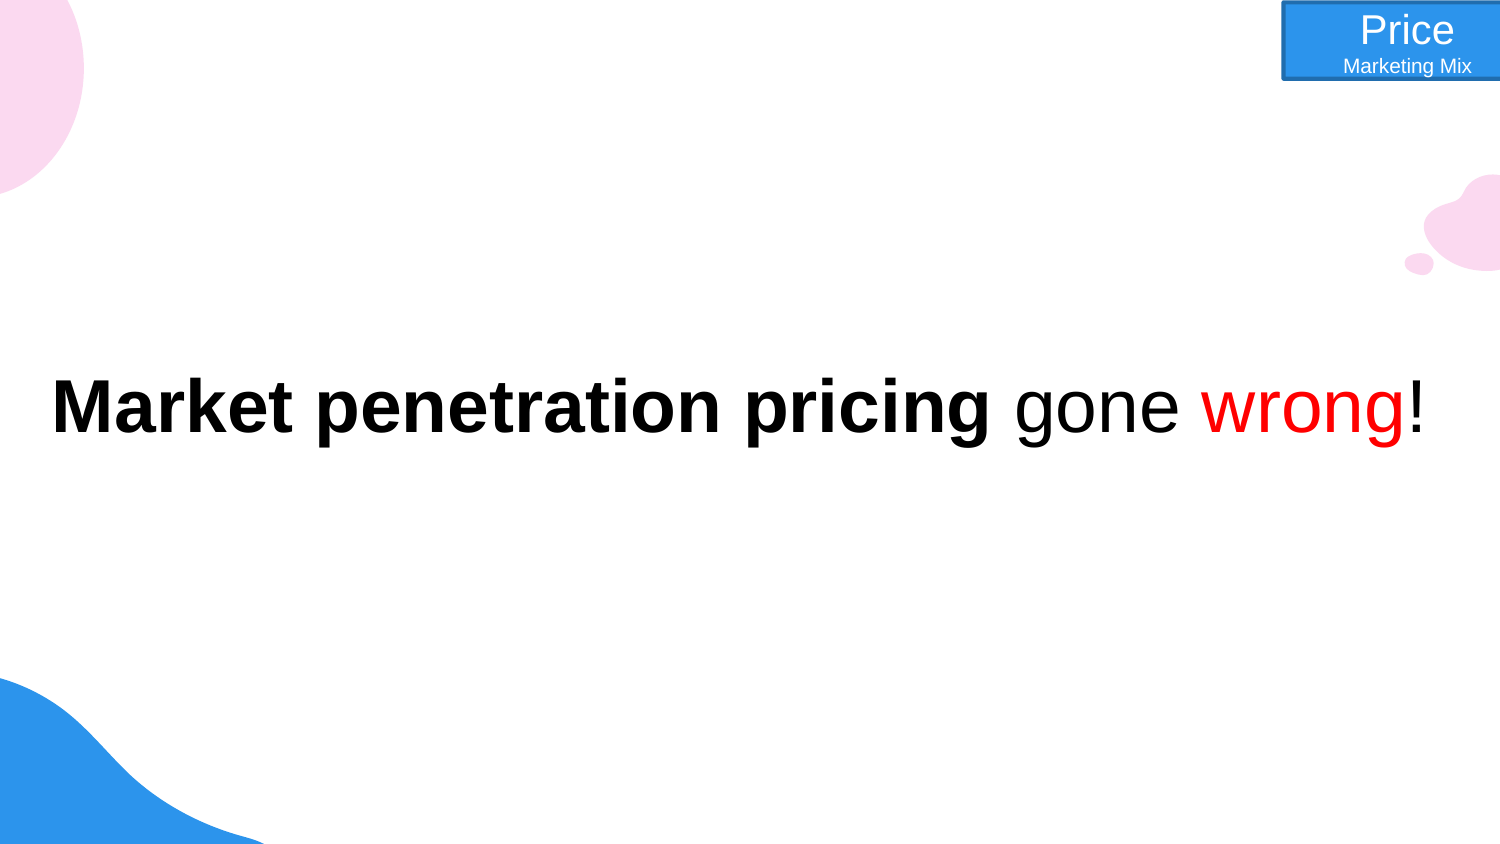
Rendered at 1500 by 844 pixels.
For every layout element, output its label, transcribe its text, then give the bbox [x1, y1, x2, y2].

text_box Market penetration pricing gone wrong! [0, 350, 1500, 456]
text_box Price Marketing Mix [1281, 0, 1500, 81]
